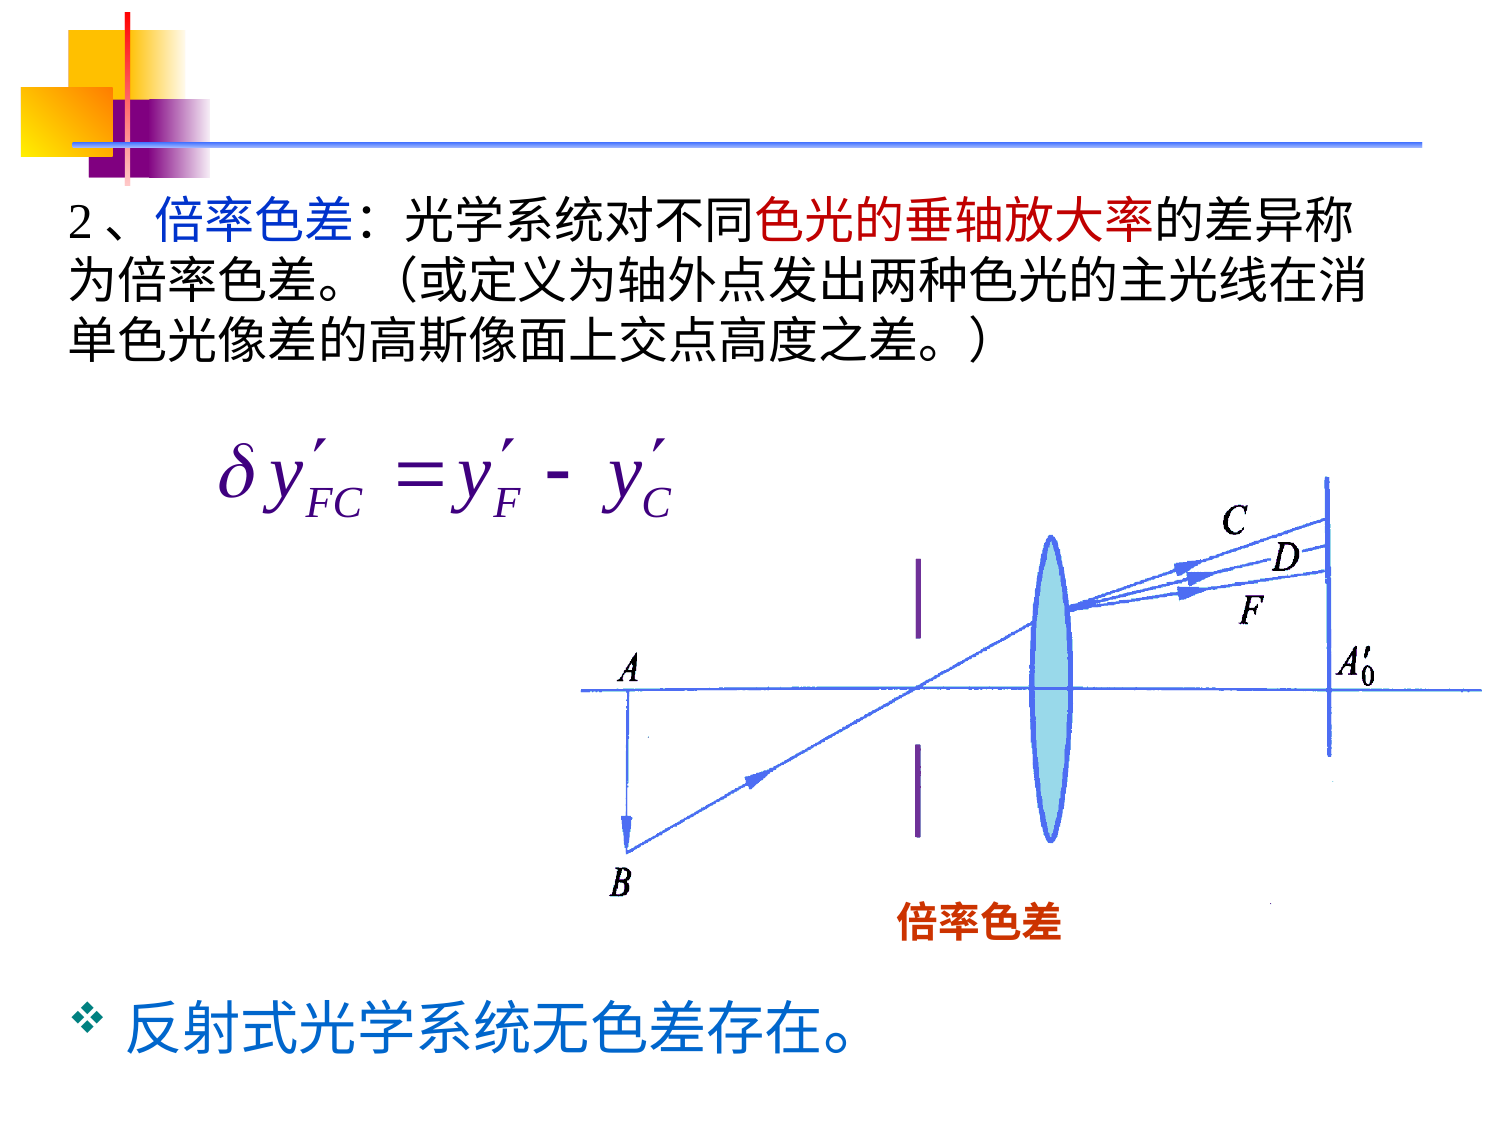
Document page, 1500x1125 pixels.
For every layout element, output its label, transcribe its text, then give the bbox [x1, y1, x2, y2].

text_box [563, 465, 1495, 955]
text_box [206, 420, 687, 537]
text_box 反射式光学系统无色差存在。 [53, 975, 880, 1094]
text_box 2、倍率色差：光学系统对不同色光的垂轴放大率的差异称为倍率色差。（或定义为轴外点发出两种色光的主光线在消单色光像差的高斯像面上交点高度之差。） [53, 137, 1412, 421]
